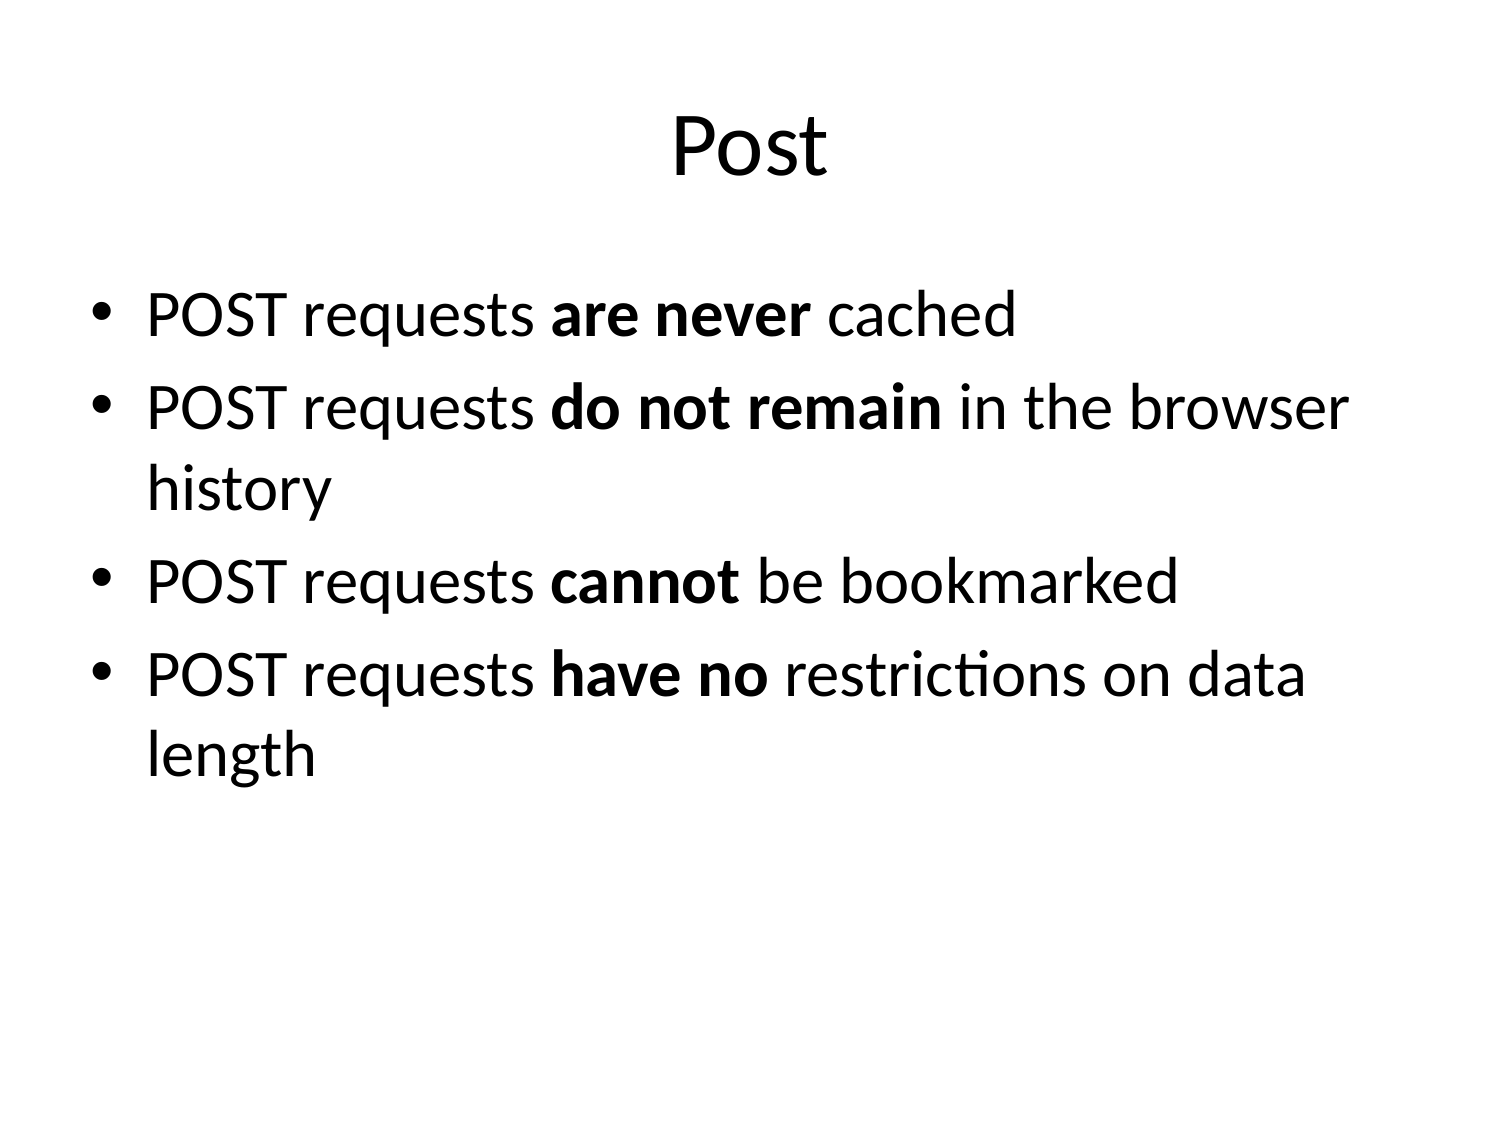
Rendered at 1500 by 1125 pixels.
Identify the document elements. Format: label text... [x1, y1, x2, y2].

list POST requests are never cached POST requests do not remain in the browser history POST requests cannot be bookmarked POST requests have no restrictions on data length [75, 262, 1425, 1005]
title Post [75, 45, 1425, 233]
